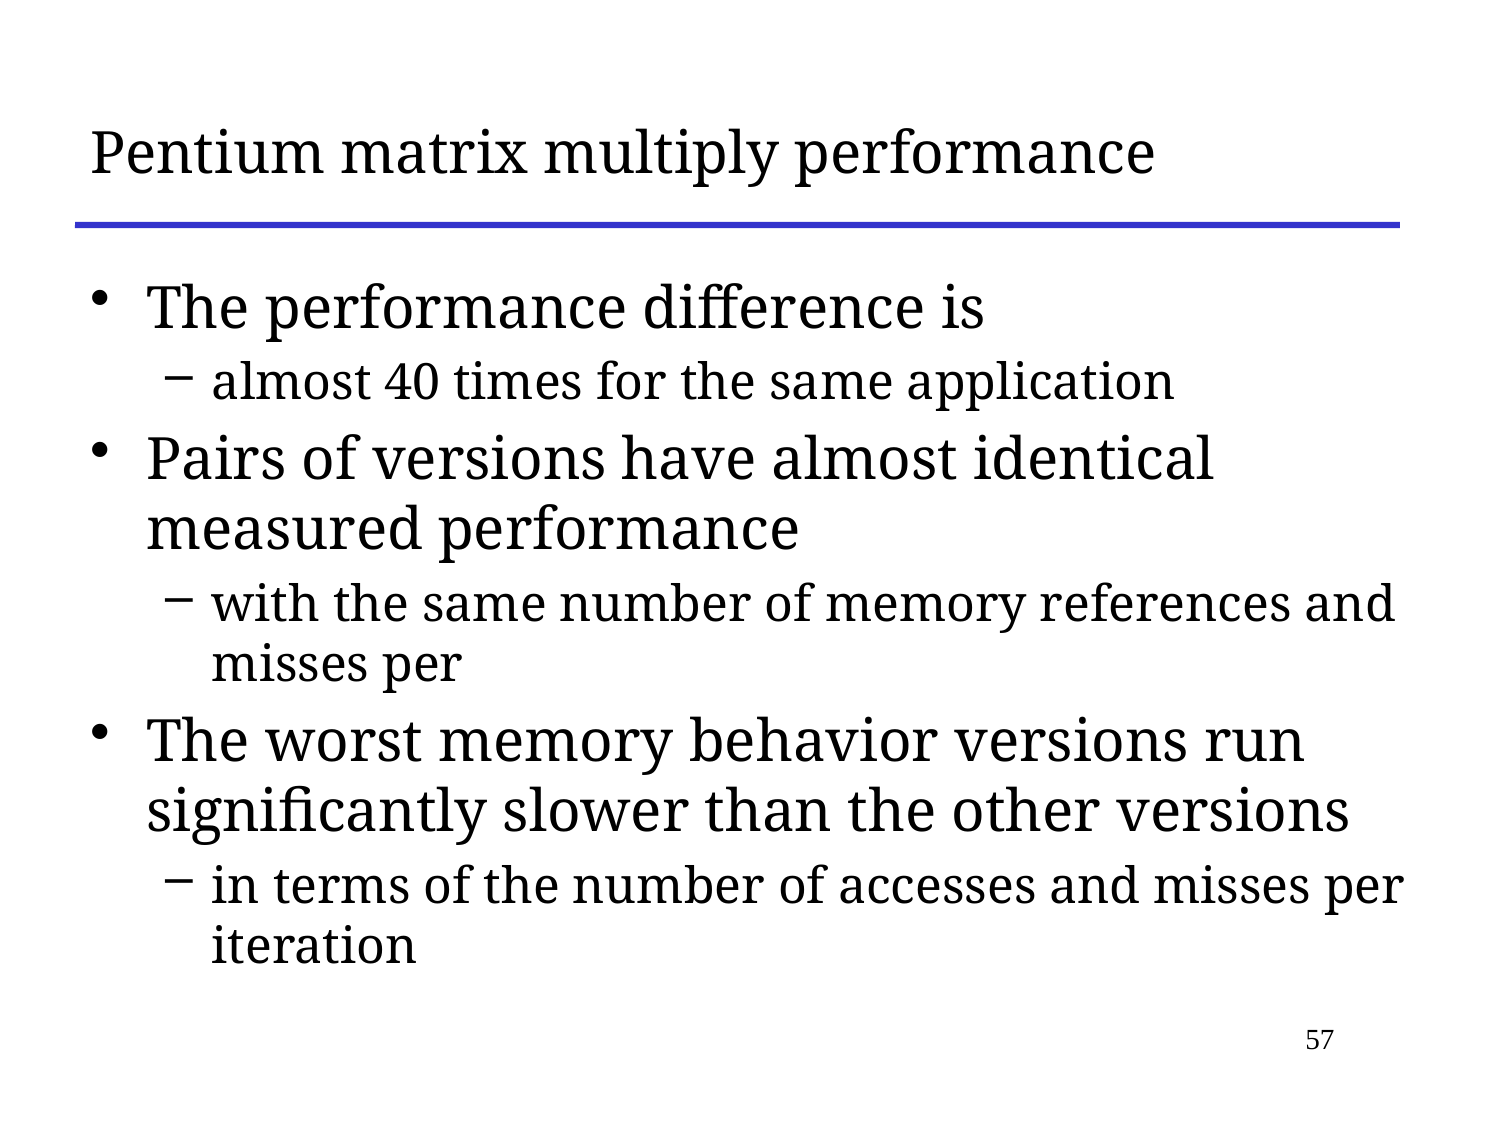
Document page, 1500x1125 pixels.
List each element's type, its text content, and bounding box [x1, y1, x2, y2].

slide_number 57 [1137, 1012, 1351, 1088]
list The performance difference is almost 40 times for the same application Pairs of versions have almost identical measured performance with the same number of memory references and misses per The worst memory behavior versions run significantly slower than the other versions in terms of the number of accesses and misses per iteration [75, 262, 1438, 988]
title Pentium matrix multiply performance [75, 75, 1400, 225]
